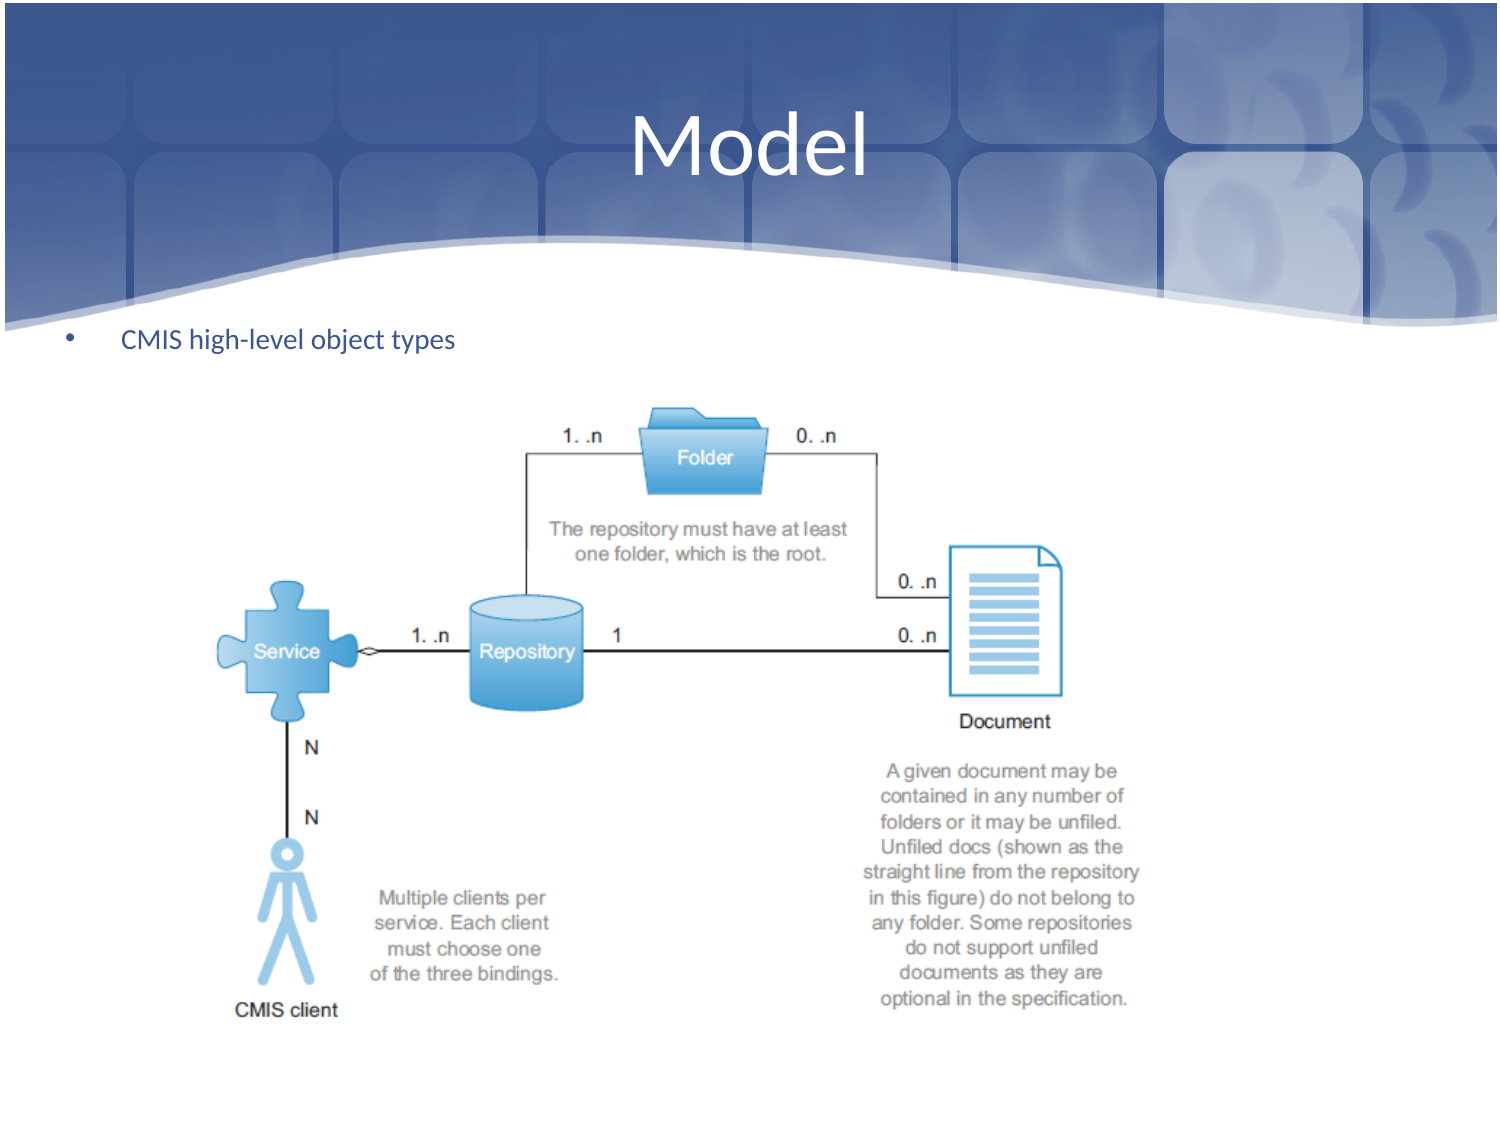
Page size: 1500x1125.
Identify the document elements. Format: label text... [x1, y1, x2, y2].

title Model [74, 44, 1426, 233]
picture [0, 0, 1500, 1125]
list CMIS high-level object types [49, 312, 1451, 376]
